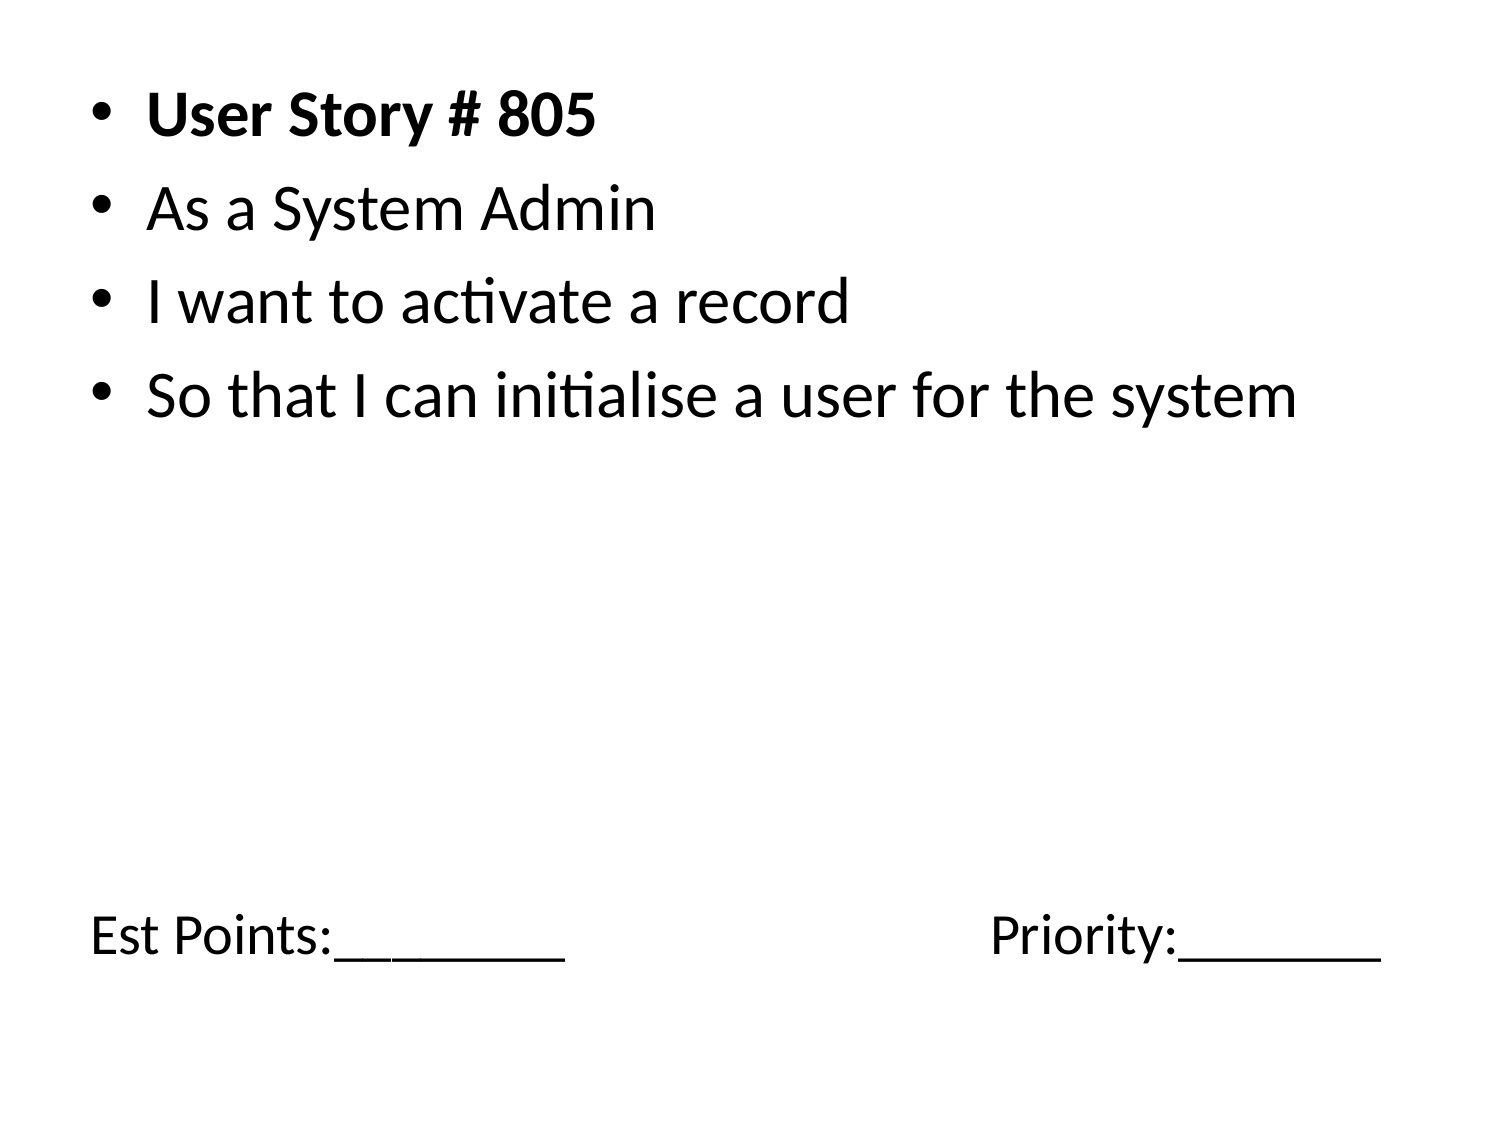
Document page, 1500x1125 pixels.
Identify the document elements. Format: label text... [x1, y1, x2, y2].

title Est Points:________ Priority:_______ [75, 837, 1425, 1025]
list User Story # 805 As a System Admin I want to activate a record So that I can initialise a user for the system [75, 62, 1425, 805]
